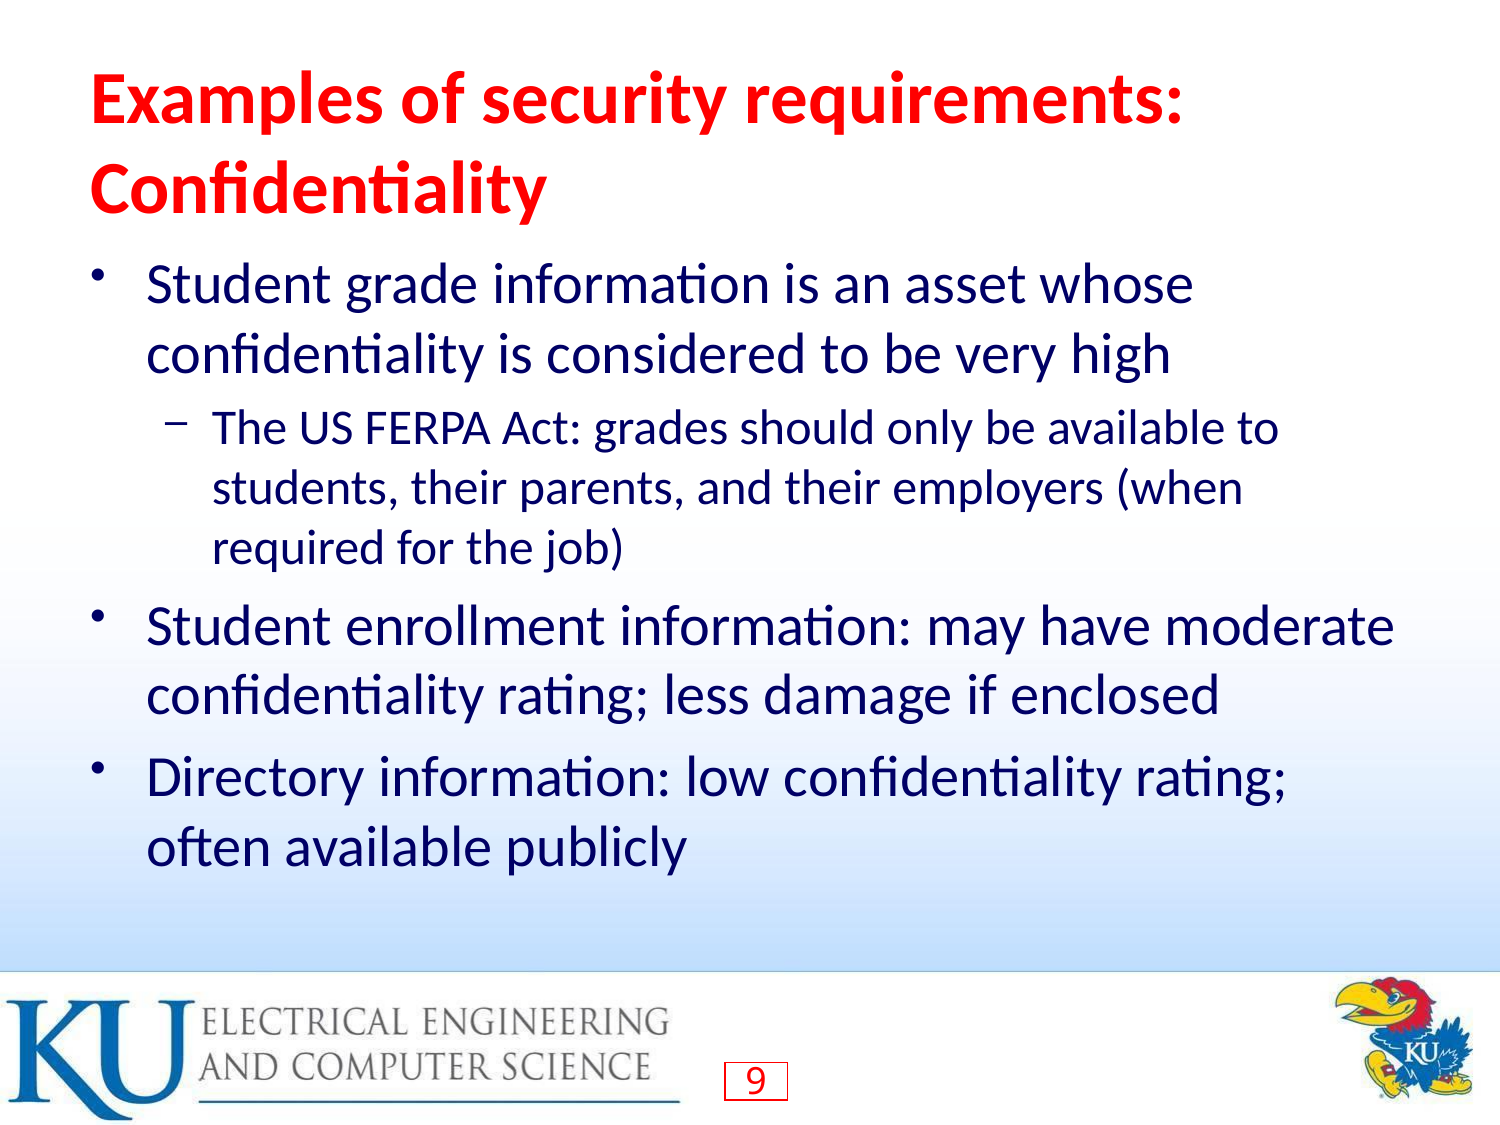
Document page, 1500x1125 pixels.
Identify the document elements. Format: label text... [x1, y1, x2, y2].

title Examples of security requirements: Confidentiality [75, 45, 1425, 233]
list Student grade information is an asset whose confidentiality is considered to be very high The US FERPA Act: grades should only be available to students, their parents, and their employers (when required for the job) Student enrollment information: may have moderate confidentiality rating; less damage if enclosed Directory information: low confidentiality rating; often available publicly [75, 237, 1425, 963]
picture [0, 0, 1500, 1125]
